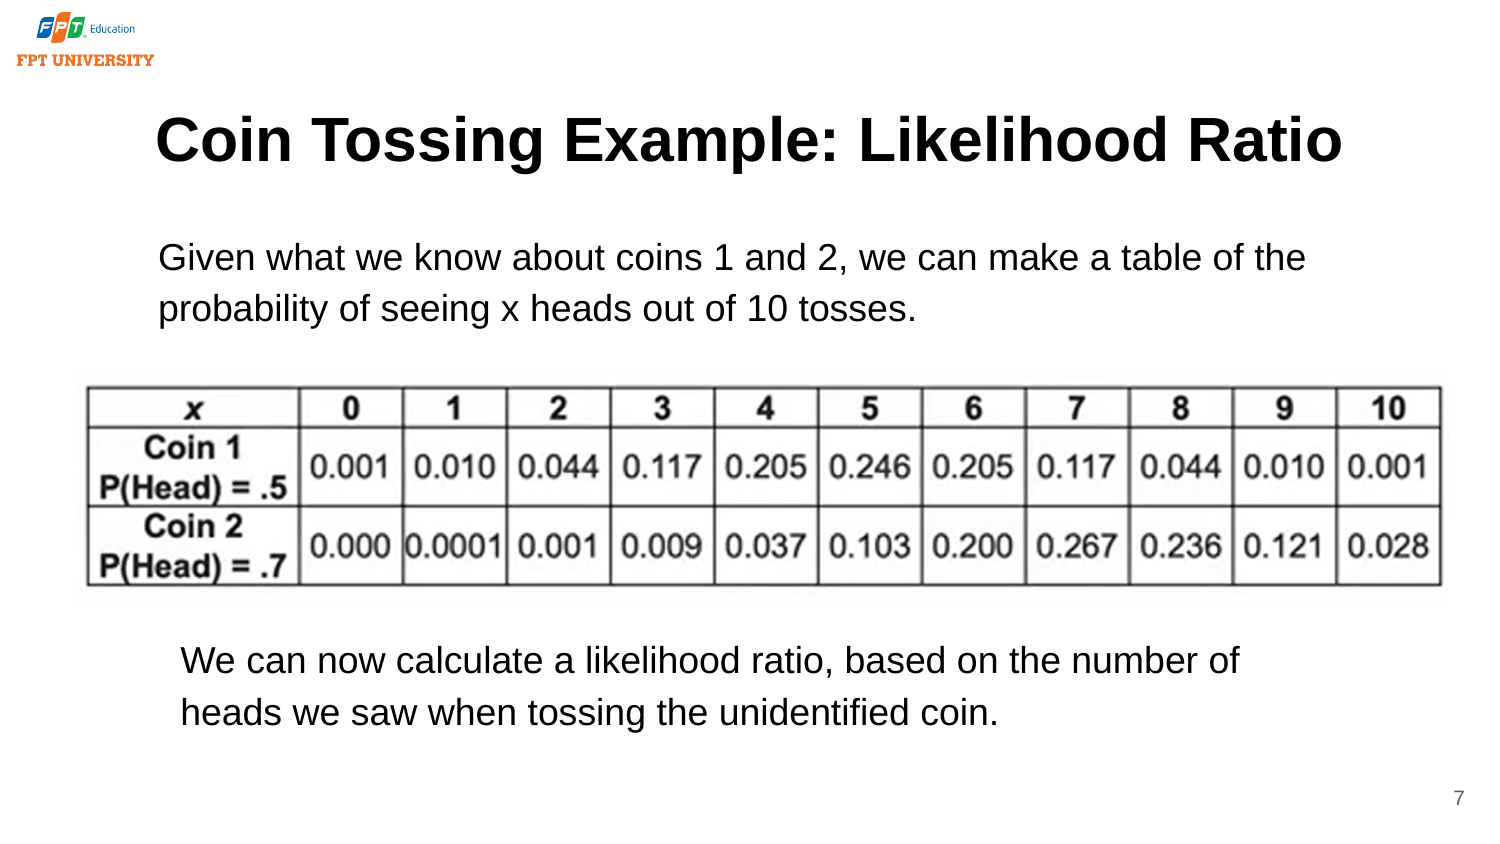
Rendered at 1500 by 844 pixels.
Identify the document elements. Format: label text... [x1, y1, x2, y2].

picture [11, 1, 160, 77]
slide_number 7 [1389, 764, 1480, 830]
title Coin Tossing Example: Likelihood Ratio [51, 72, 1449, 167]
picture [74, 371, 1450, 606]
list Given what we know about coins 1 and 2, we can make a table of the probability of seeing x heads out of 10 tosses. [143, 210, 1357, 369]
text_box We can now calculate a likelihood ratio, based on the number of heads we saw when tossing the unidentified coin. [165, 614, 1335, 748]
